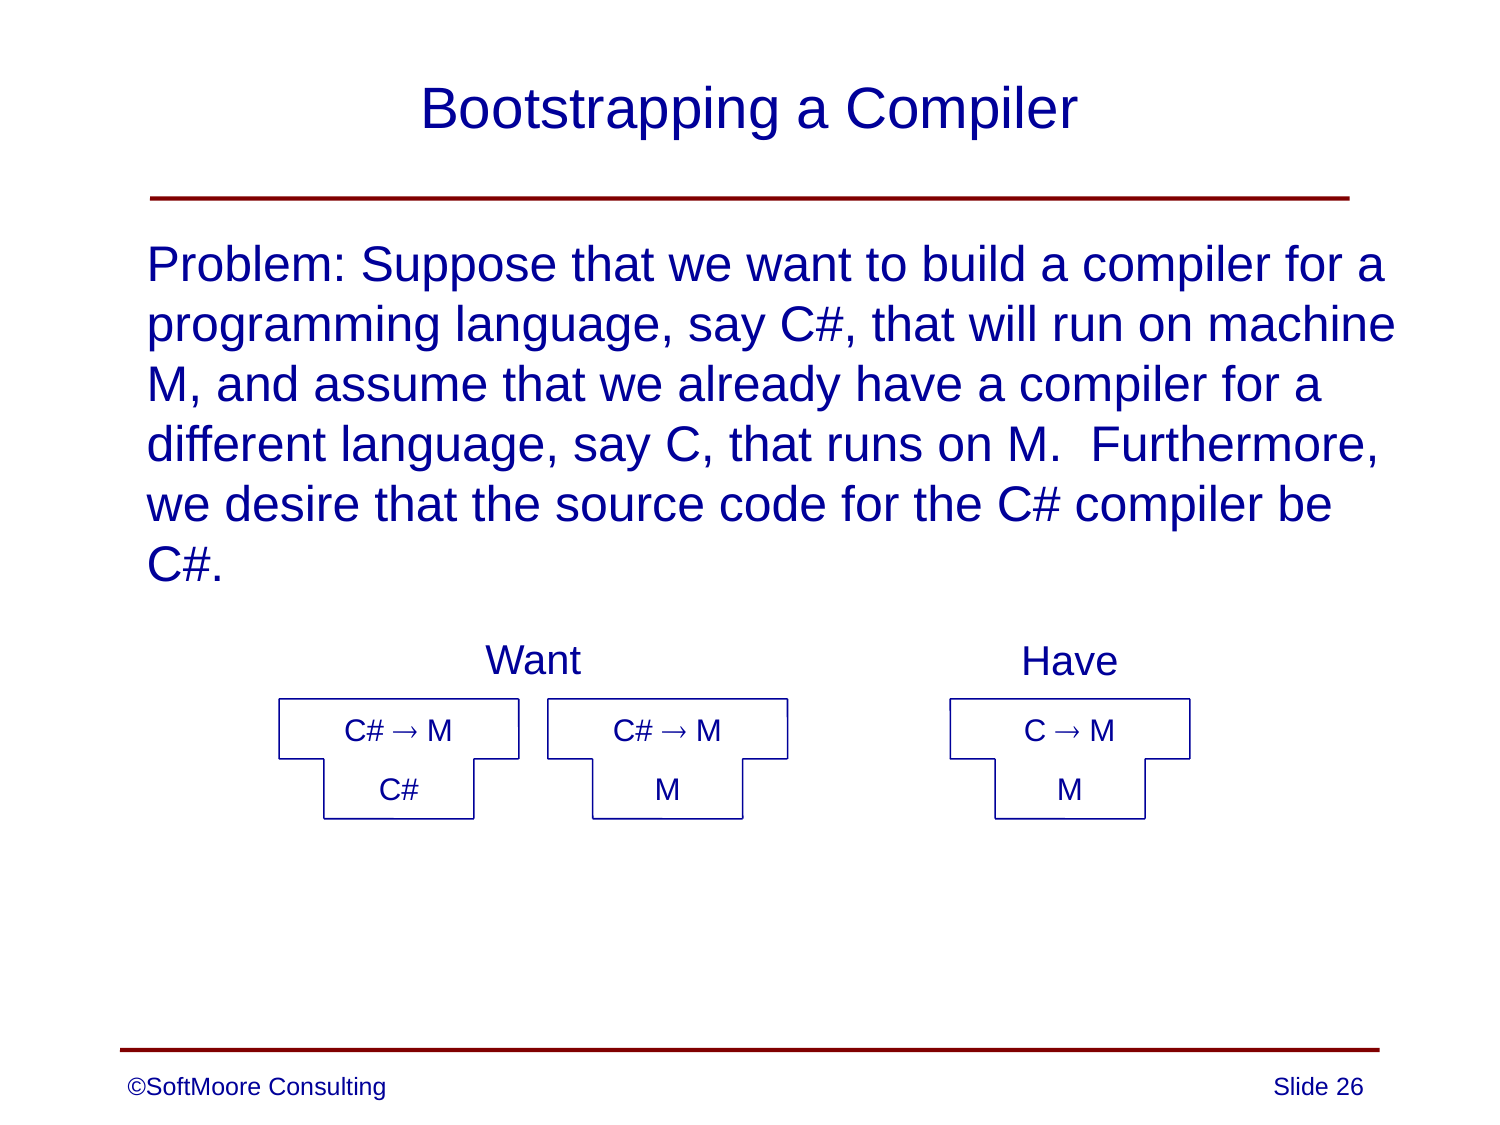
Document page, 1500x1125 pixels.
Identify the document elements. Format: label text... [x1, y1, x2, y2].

slide_number Slide 26 [1078, 1061, 1380, 1109]
list Problem: Suppose that we want to build a compiler for a programming language, say C#, that will run on machine M, and assume that we already have a compiler for a different language, say C, that runs on M. Furthermore, we desire that the source code for the C# compiler be C#. [74, 223, 1425, 1034]
footer ©SoftMoore Consulting [111, 1061, 563, 1109]
title Bootstrapping a Compiler [149, 22, 1350, 188]
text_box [278, 624, 1191, 819]
